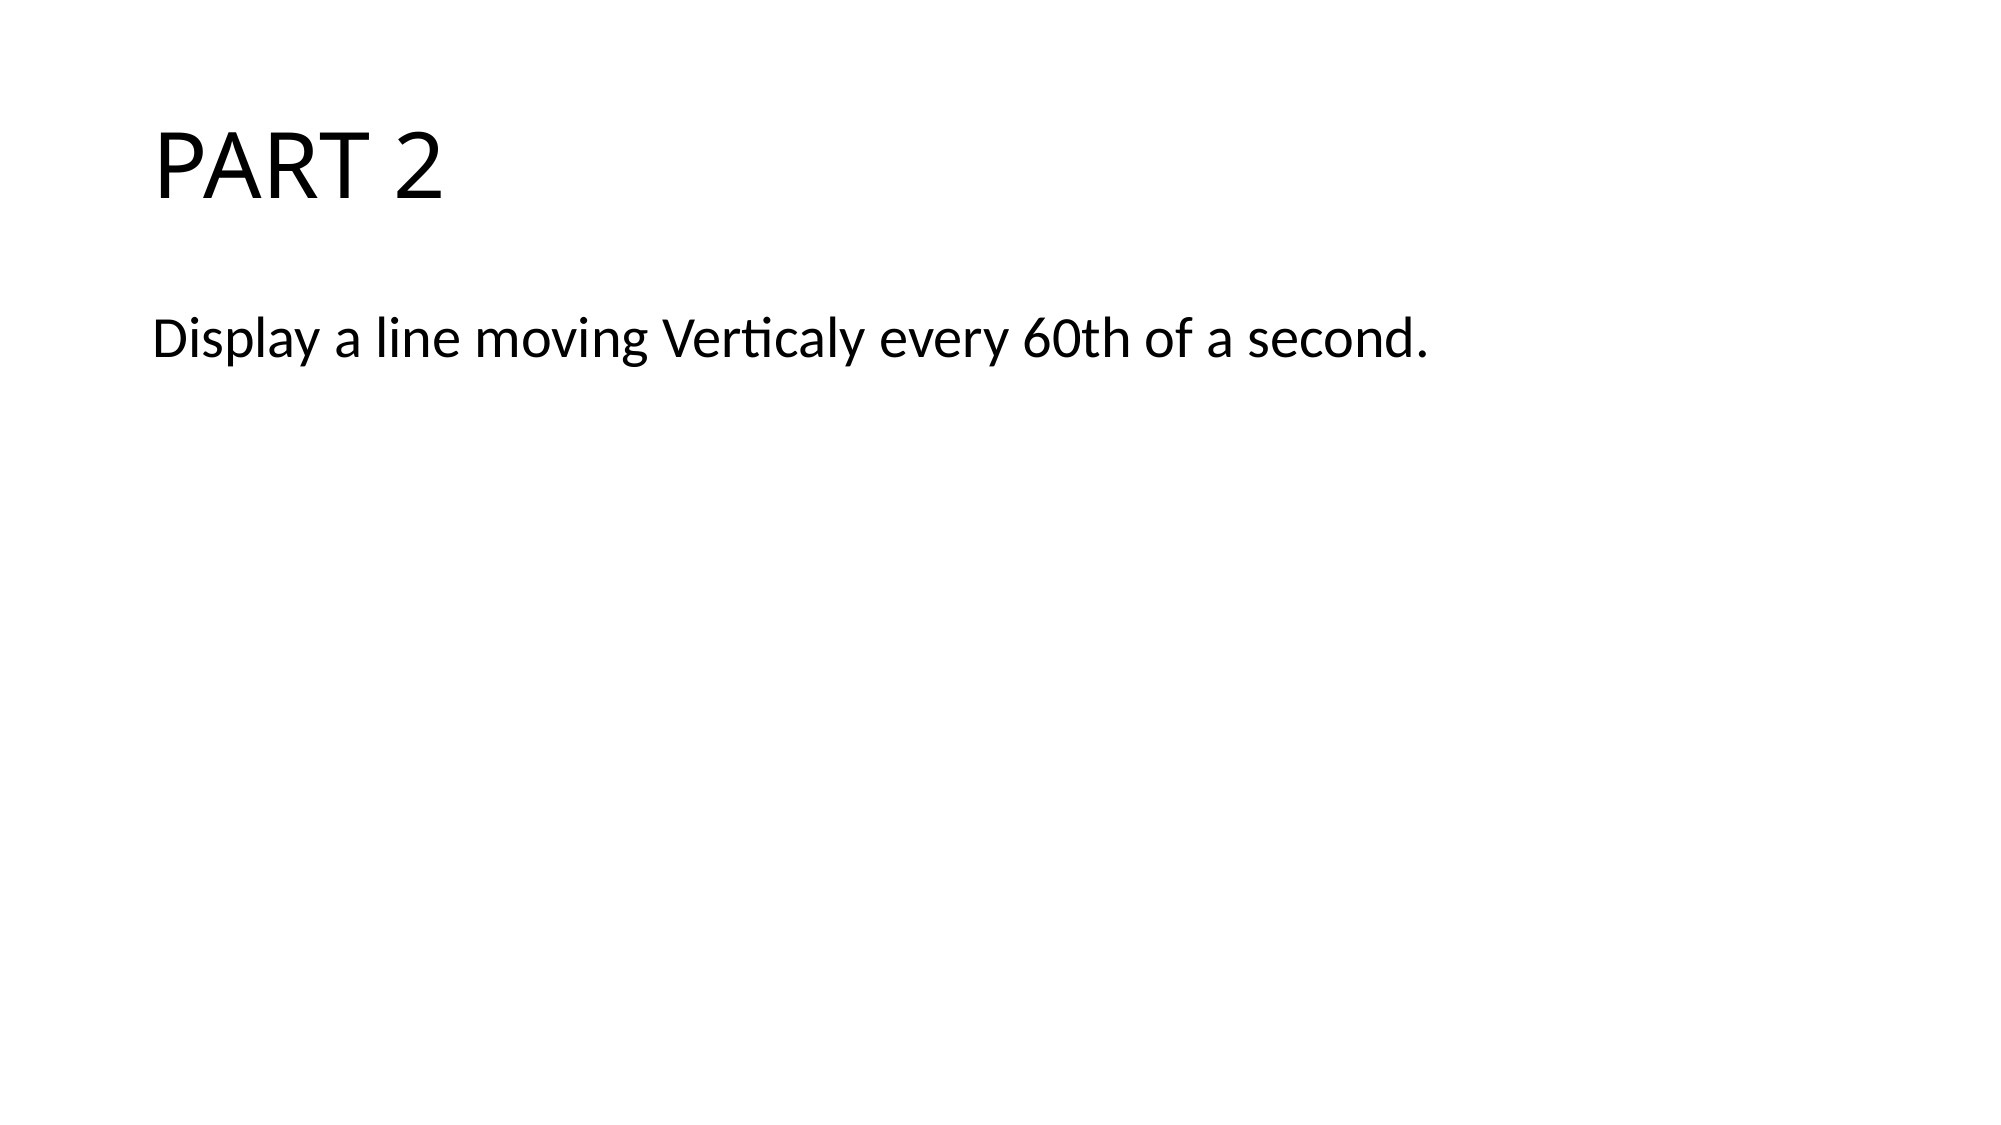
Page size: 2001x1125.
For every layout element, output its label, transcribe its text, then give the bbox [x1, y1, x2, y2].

title PART 2 [137, 59, 1863, 278]
list Display a line moving Verticaly every 60th of a second. [137, 299, 1863, 1014]
